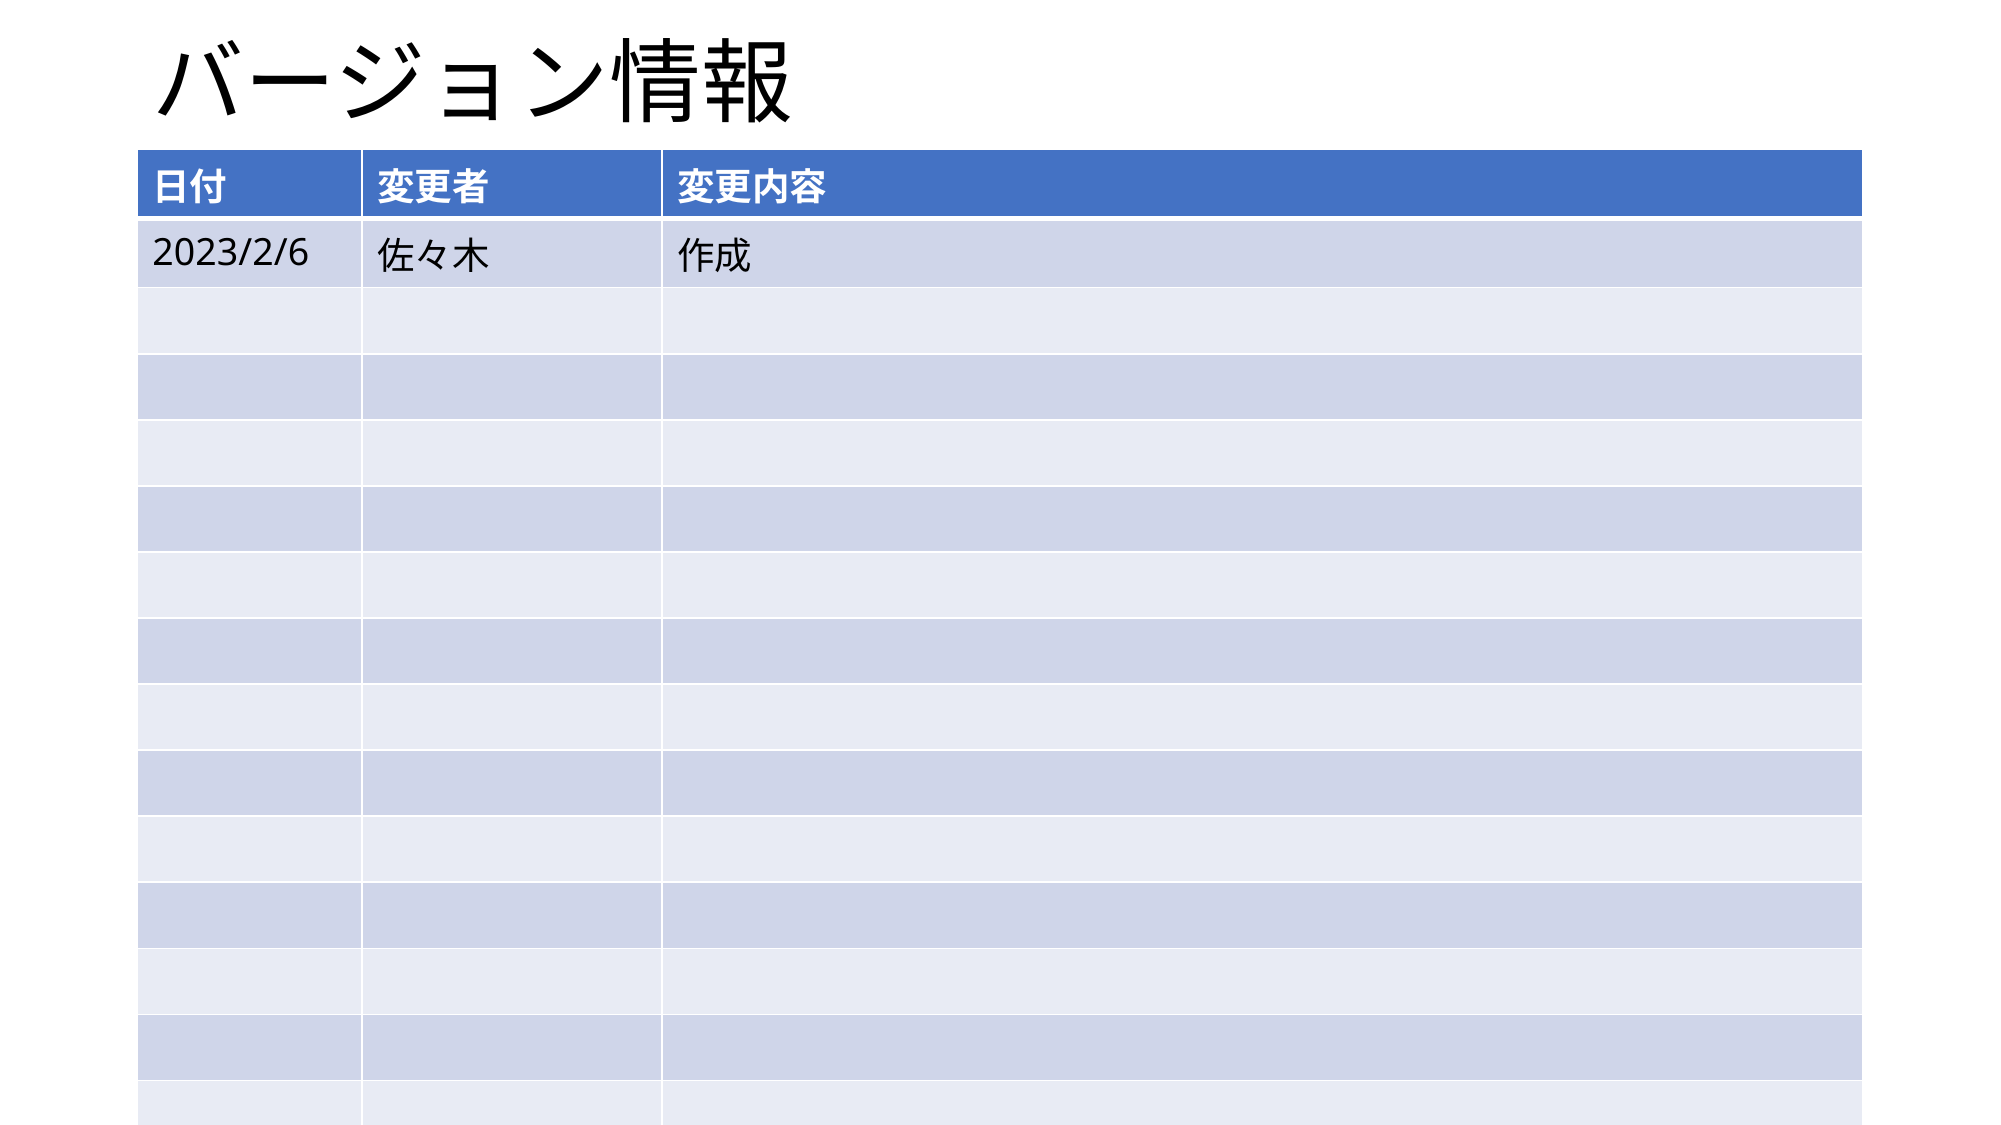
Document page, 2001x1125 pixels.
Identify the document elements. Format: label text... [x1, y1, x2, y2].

table_cell [363, 1015, 661, 1080]
table_cell [363, 817, 661, 881]
table_cell [138, 619, 361, 683]
table_cell [138, 685, 361, 749]
table_cell [363, 619, 661, 683]
table_cell [138, 883, 361, 948]
table_cell [138, 487, 361, 551]
table_cell [138, 751, 361, 815]
table_cell [138, 421, 361, 485]
table_cell [138, 553, 361, 617]
table_cell [138, 949, 361, 1014]
table_cell [363, 487, 661, 551]
table_cell [138, 288, 361, 353]
table_header 日付 [138, 150, 361, 216]
table_cell [663, 487, 1862, 551]
title バージョン情報 [137, 22, 1863, 148]
table_cell 2023/2/6 [138, 221, 361, 287]
table_cell [138, 817, 361, 881]
table_cell [363, 685, 661, 749]
table_cell [138, 1081, 361, 1125]
table_cell [663, 288, 1862, 353]
table_cell [138, 1015, 361, 1080]
table_cell [663, 421, 1862, 485]
table_cell [363, 751, 661, 815]
table_cell [663, 553, 1862, 617]
table_cell [663, 883, 1862, 948]
table_cell [363, 288, 661, 353]
table_cell [663, 1081, 1862, 1125]
table_cell [663, 1015, 1862, 1080]
table_header 変更内容 [663, 150, 1862, 216]
table_cell [363, 421, 661, 485]
table_cell [138, 355, 361, 419]
table_cell 佐々木 [363, 221, 661, 287]
table_cell [663, 355, 1862, 419]
table_cell [663, 949, 1862, 1014]
table_cell [663, 817, 1862, 881]
table_cell [663, 619, 1862, 683]
table_cell [663, 685, 1862, 749]
table_cell [363, 949, 661, 1014]
table_cell 作成 [663, 221, 1862, 287]
table_cell [363, 553, 661, 617]
table_cell [363, 883, 661, 948]
table_cell [663, 751, 1862, 815]
table_header 変更者 [363, 150, 661, 216]
table_cell [363, 355, 661, 419]
table_cell [363, 1081, 661, 1125]
